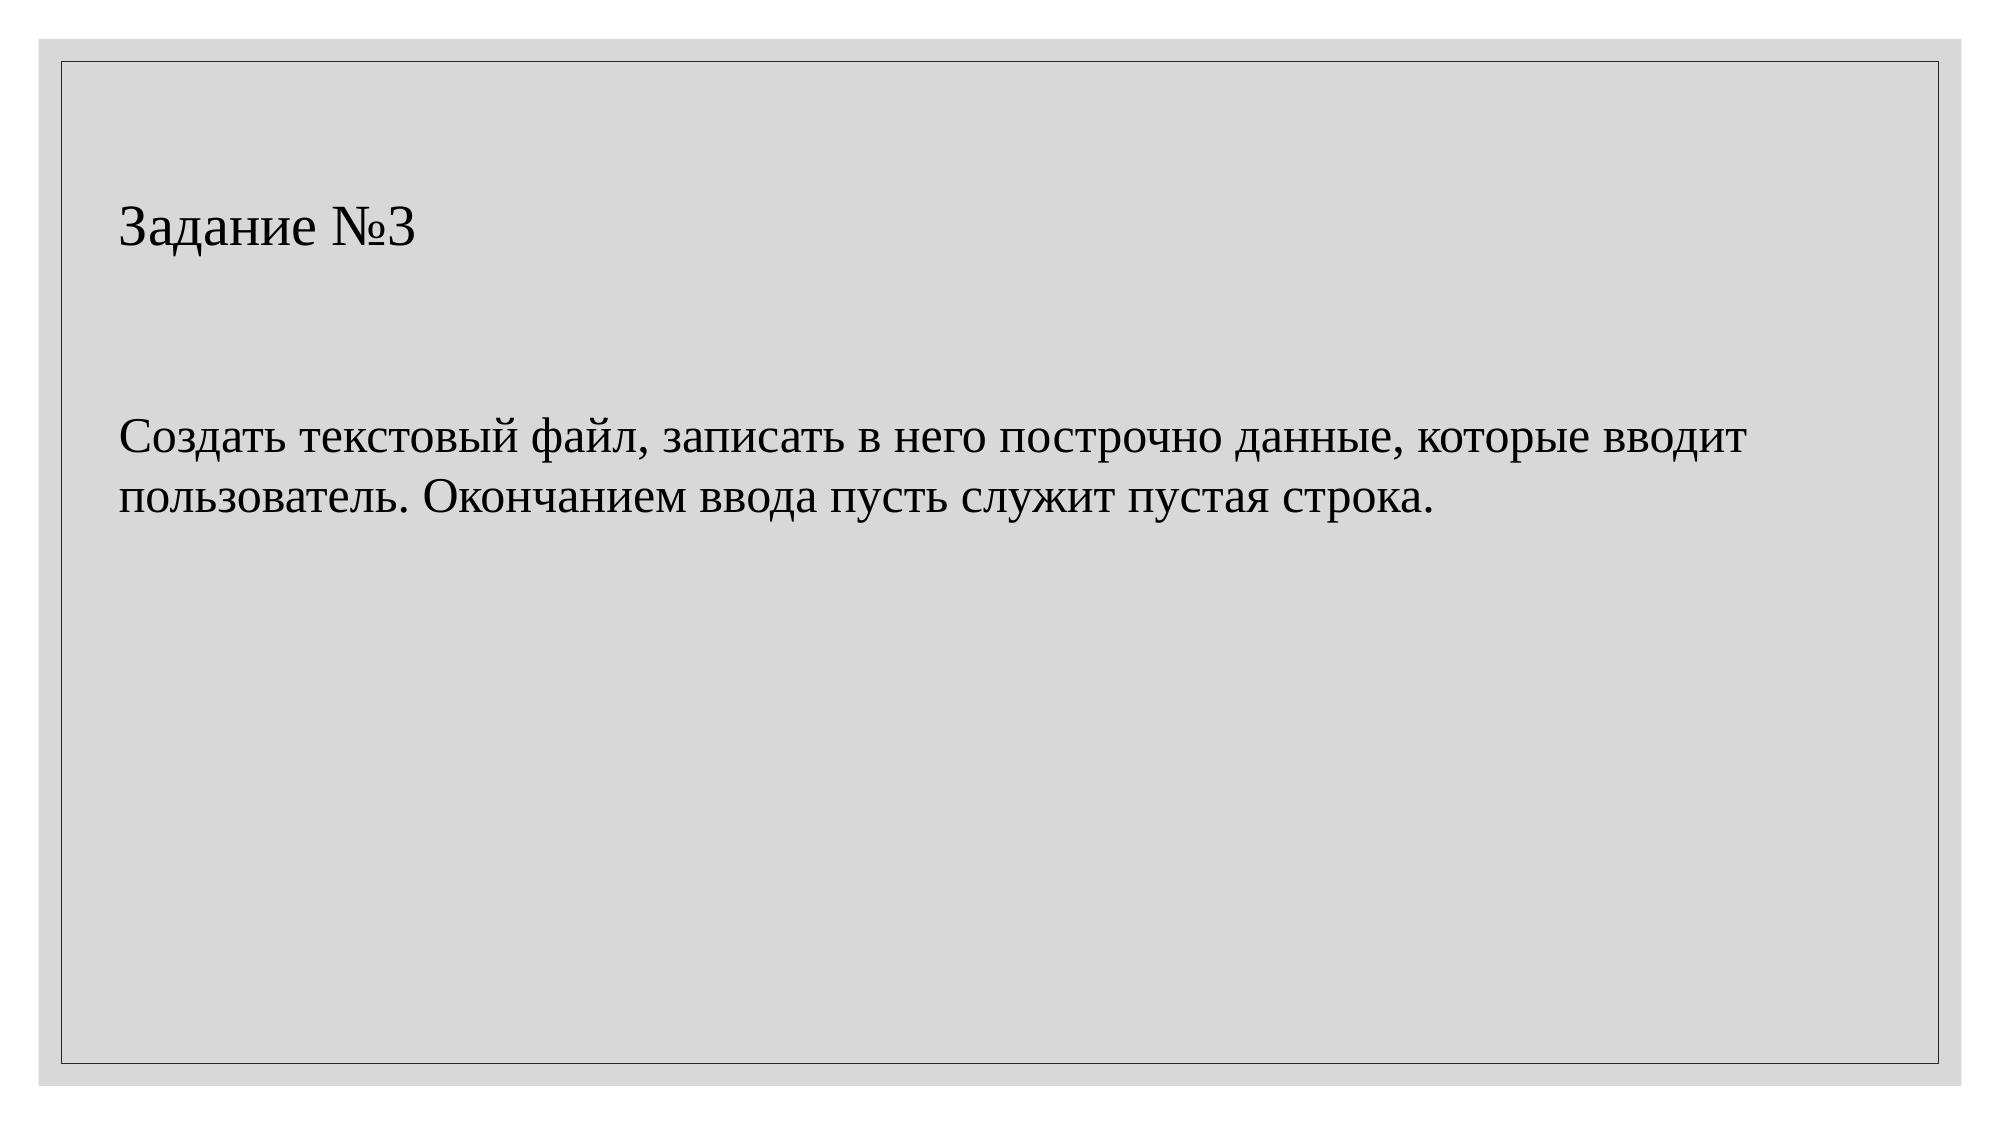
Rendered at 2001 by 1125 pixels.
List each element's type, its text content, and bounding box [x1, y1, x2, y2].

text_box Задание №3 [111, 179, 1952, 265]
text_box Создать текстовый файл, записать в него построчно данные, которые вводит пользователь. Окончанием ввода пусть служит пустая строка. [111, 394, 1932, 530]
